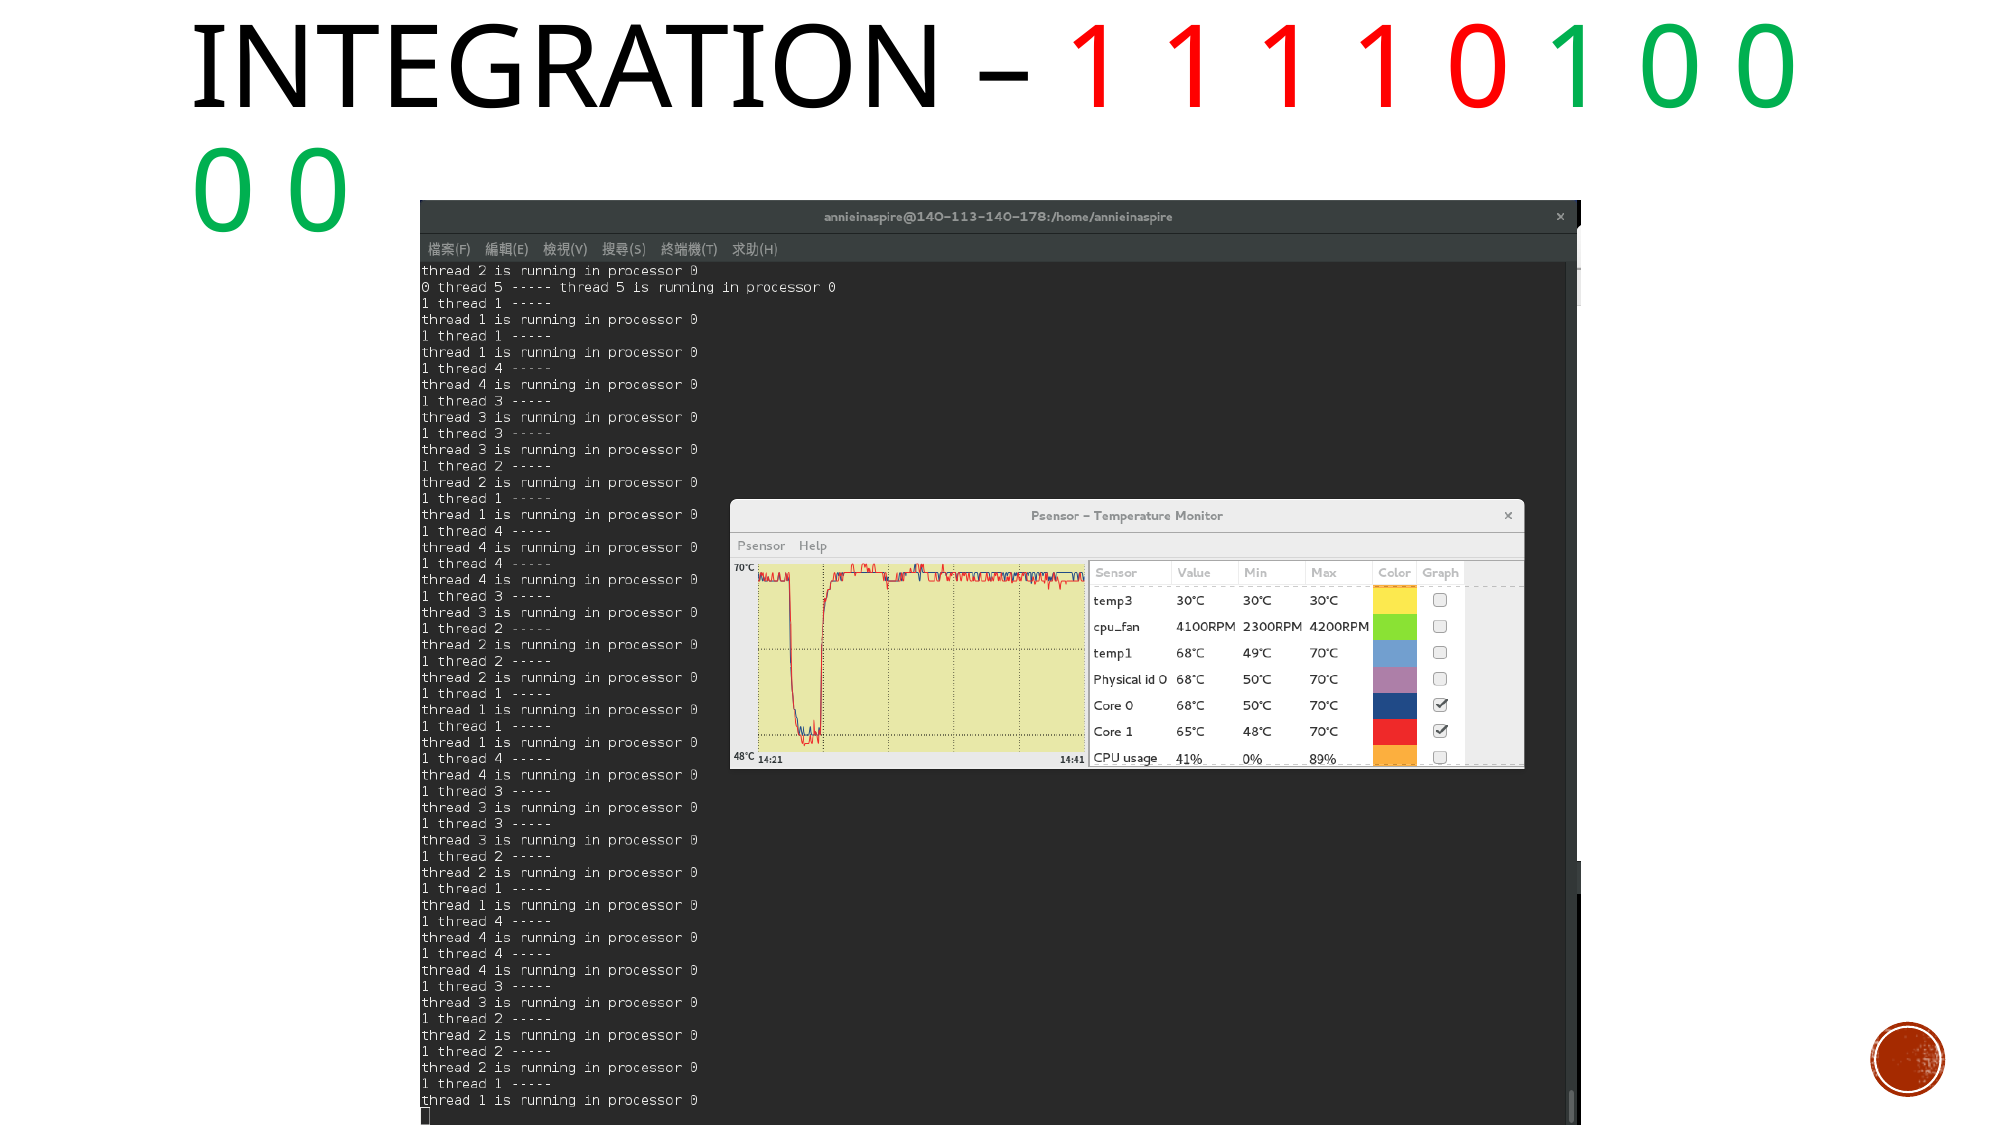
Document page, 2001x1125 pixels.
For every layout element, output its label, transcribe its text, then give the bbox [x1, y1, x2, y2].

title Integration – 1 1 1 1 0 1 0 0 0 0 [175, 0, 1826, 264]
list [423, 204, 1579, 1123]
